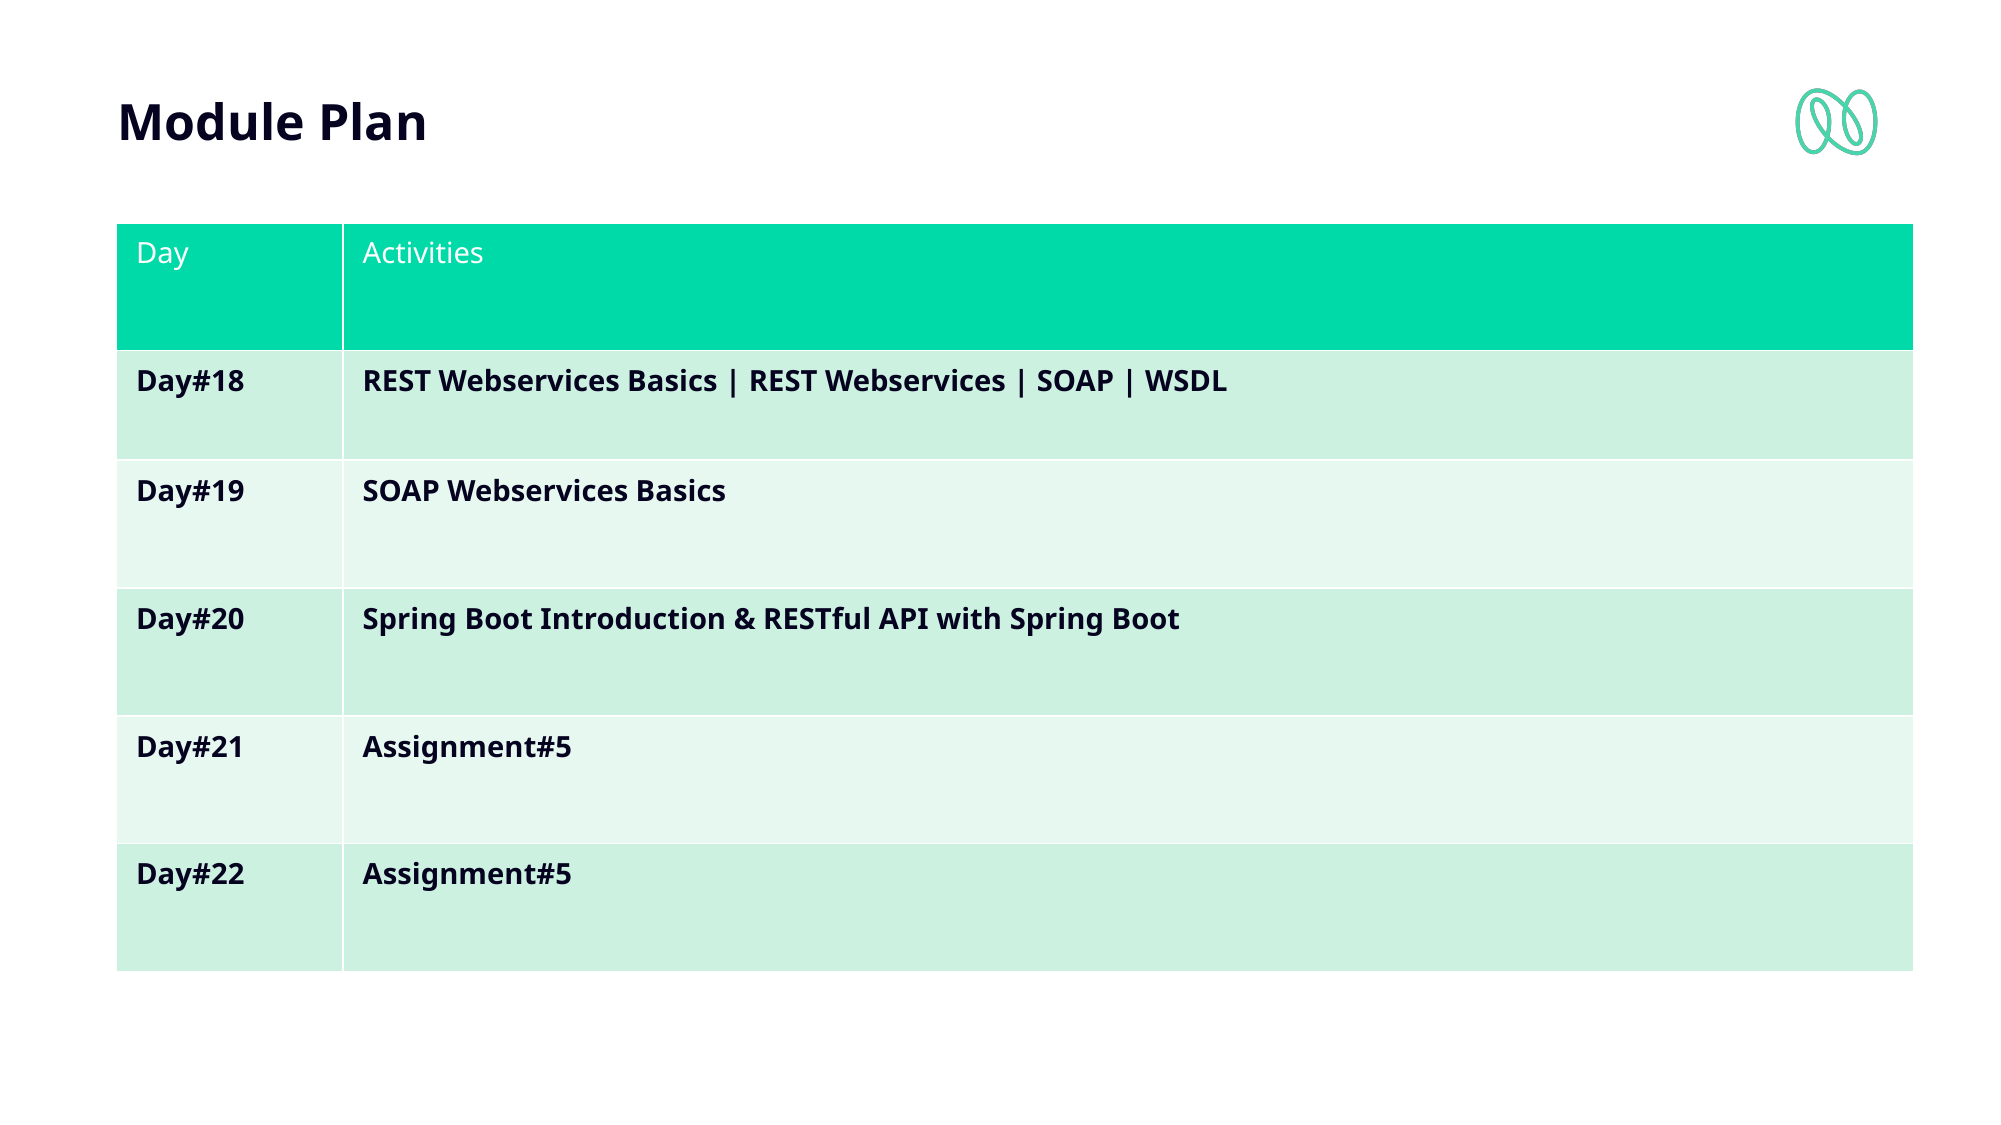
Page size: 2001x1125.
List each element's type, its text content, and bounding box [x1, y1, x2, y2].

title Module Plan [102, 78, 814, 159]
table_cell Day#18 [117, 351, 342, 459]
table_cell Day#21 [117, 717, 342, 843]
table_cell Day#22 [117, 844, 342, 971]
table_cell REST Webservices Basics | REST Webservices | SOAP | WSDL [344, 351, 1913, 459]
picture [1772, 62, 1906, 180]
table_cell Assignment#5 [344, 844, 1913, 971]
table_header Activities [344, 224, 1913, 350]
table_cell SOAP Webservices Basics [344, 461, 1913, 587]
table_cell Day#19 [117, 461, 342, 587]
table_cell Spring Boot Introduction & RESTful API with Spring Boot [344, 589, 1913, 715]
table_header Day [117, 224, 342, 350]
table_cell Day#20 [117, 589, 342, 715]
table_cell Assignment#5 [344, 717, 1913, 843]
